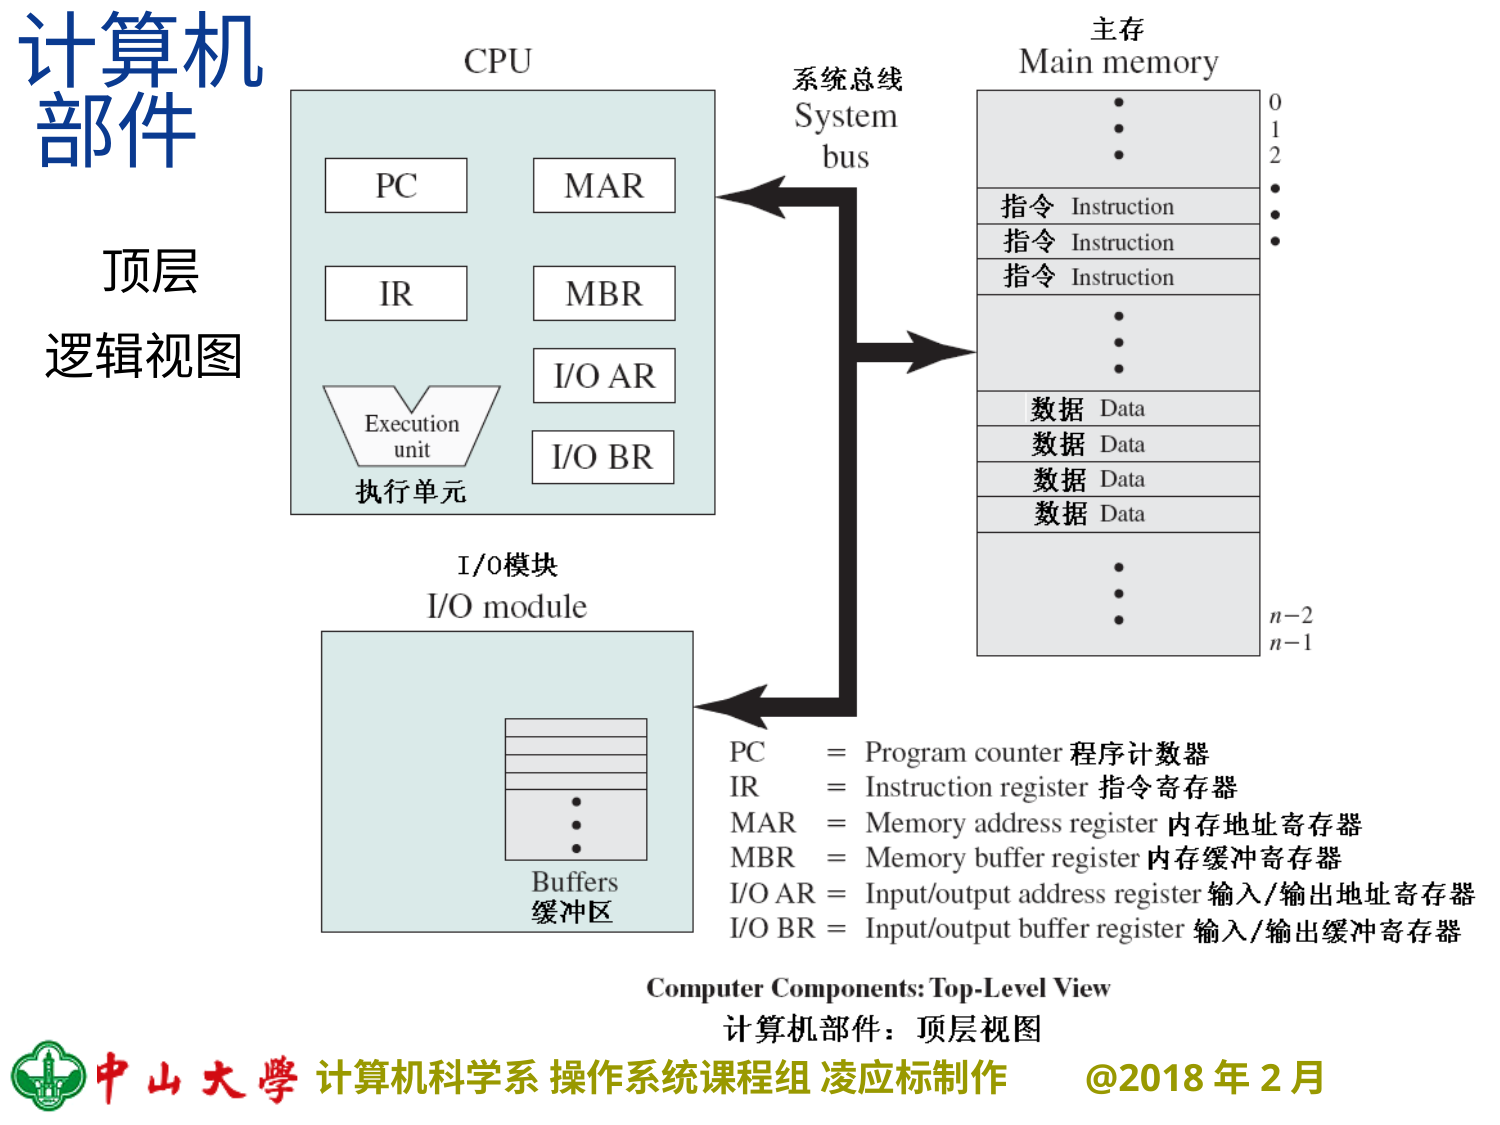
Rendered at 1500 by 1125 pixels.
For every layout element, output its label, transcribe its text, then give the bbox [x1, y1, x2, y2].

picture [0, 1037, 307, 1121]
picture [289, 14, 1483, 1046]
text_box 顶层 逻辑视图 [29, 231, 266, 392]
title 计算机 部件 [0, 0, 1500, 185]
